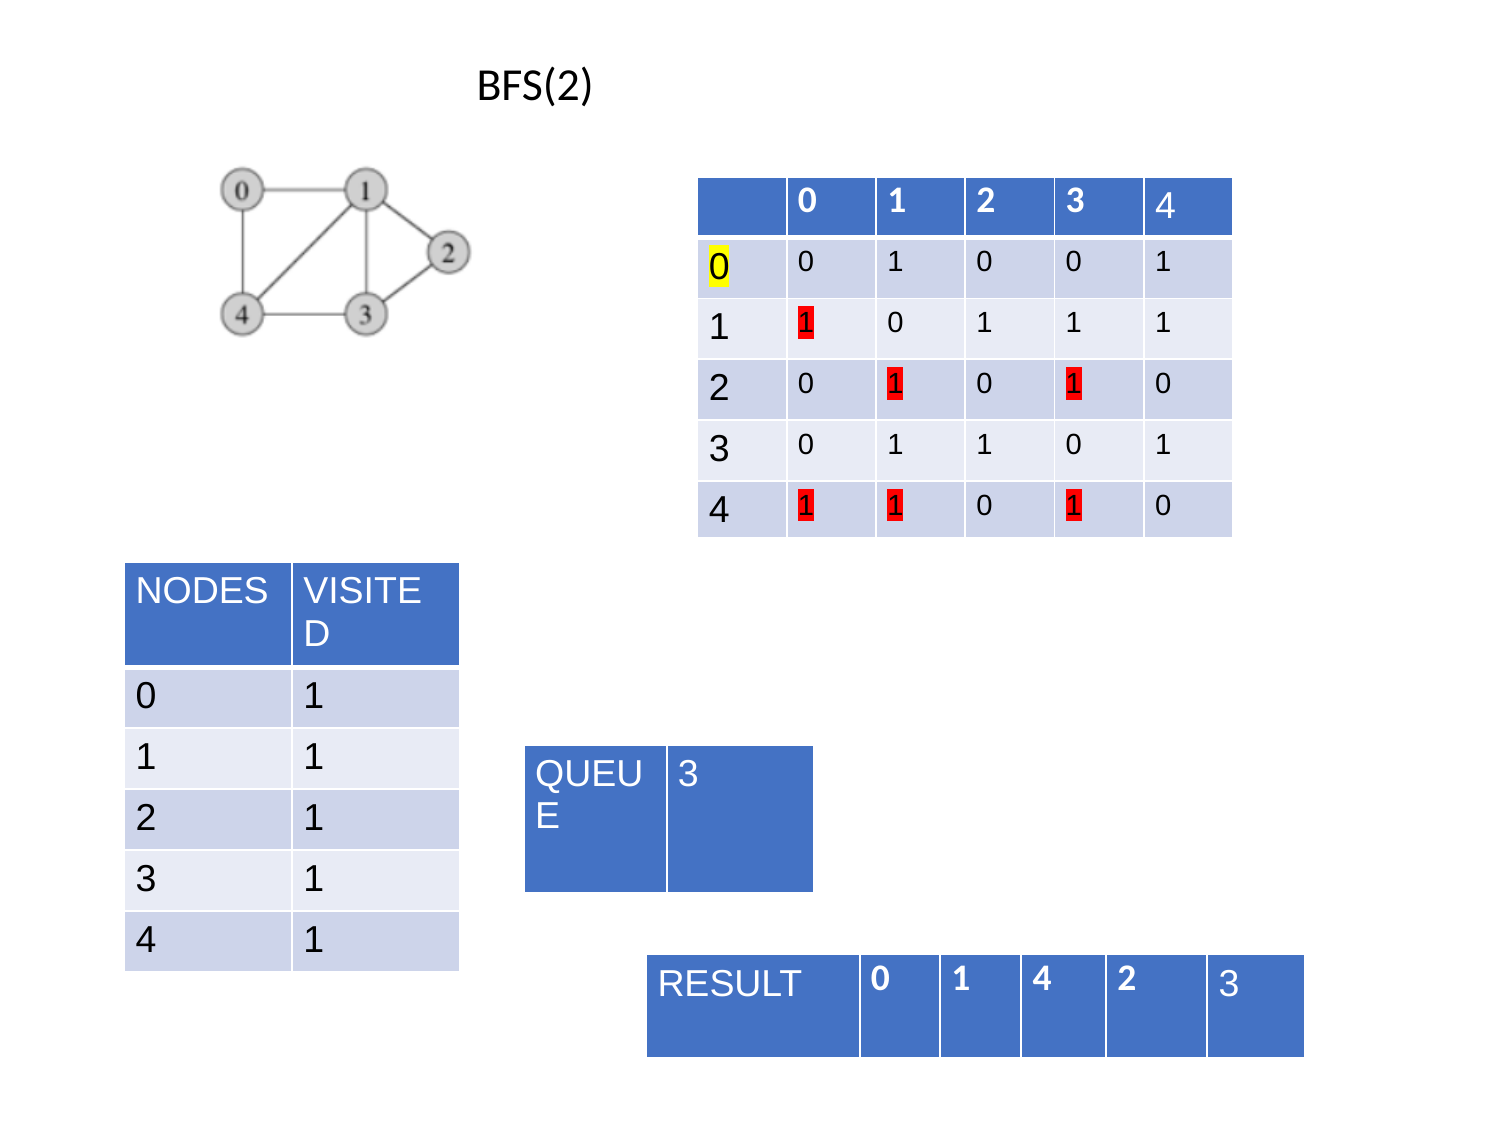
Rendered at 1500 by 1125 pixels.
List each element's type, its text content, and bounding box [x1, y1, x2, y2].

table_cell 0 [788, 421, 875, 480]
table_cell 1 [293, 670, 459, 727]
table_cell 3 [698, 421, 786, 480]
table_cell 0 [966, 360, 1054, 419]
table_cell 0 [698, 240, 786, 298]
table_cell 2 [125, 790, 291, 849]
table_header QUEUE [525, 746, 666, 892]
table_header 4 [1145, 178, 1232, 235]
table_cell 4 [698, 482, 786, 537]
table_header 0 [861, 955, 939, 1057]
table_cell 1 [1145, 421, 1232, 480]
table_cell 0 [788, 240, 875, 298]
table_cell 1 [1055, 299, 1143, 358]
table_cell 1 [293, 912, 459, 971]
table_cell 0 [1145, 360, 1232, 419]
table_cell 3 [125, 851, 291, 910]
table_header NODES [125, 563, 291, 665]
table_header 3 [668, 746, 813, 892]
table_cell 1 [1145, 299, 1232, 358]
table_cell 1 [966, 299, 1054, 358]
table_cell 0 [877, 299, 964, 358]
table_header VISITED [293, 563, 459, 665]
picture [202, 140, 487, 360]
table_cell 1 [877, 482, 964, 537]
table_cell 2 [698, 360, 786, 419]
table_cell 0 [125, 670, 291, 727]
text_box BFS(2) [461, 39, 673, 125]
table_header 3 [1055, 178, 1143, 235]
table_cell 1 [1055, 360, 1143, 419]
table_header 2 [1107, 955, 1206, 1057]
table_header 0 [788, 178, 875, 235]
table_cell 1 [966, 421, 1054, 480]
table_cell 1 [293, 851, 459, 910]
table_cell 0 [788, 360, 875, 419]
table_cell 1 [788, 299, 875, 358]
table_cell 1 [698, 299, 786, 358]
table_cell 4 [125, 912, 291, 971]
table_cell 1 [1145, 240, 1232, 298]
table_header 1 [877, 178, 964, 235]
table_cell 0 [966, 240, 1054, 298]
table_header RESULT [647, 955, 859, 1057]
table_cell 1 [293, 729, 459, 788]
table_cell 1 [877, 421, 964, 480]
table_cell 0 [1145, 482, 1232, 537]
table_cell 1 [877, 360, 964, 419]
table_cell 1 [293, 790, 459, 849]
table_header [698, 178, 786, 235]
table_header 3 [1208, 955, 1304, 1057]
table_cell 1 [788, 482, 875, 537]
table_cell 1 [125, 729, 291, 788]
table_cell 1 [877, 240, 964, 298]
table_header 2 [966, 178, 1054, 235]
table_cell 1 [1055, 482, 1143, 537]
table_cell 0 [966, 482, 1054, 537]
table_header 4 [1022, 955, 1105, 1057]
table_cell 0 [1055, 421, 1143, 480]
table_header 1 [941, 955, 1020, 1057]
table_cell 0 [1055, 240, 1143, 298]
